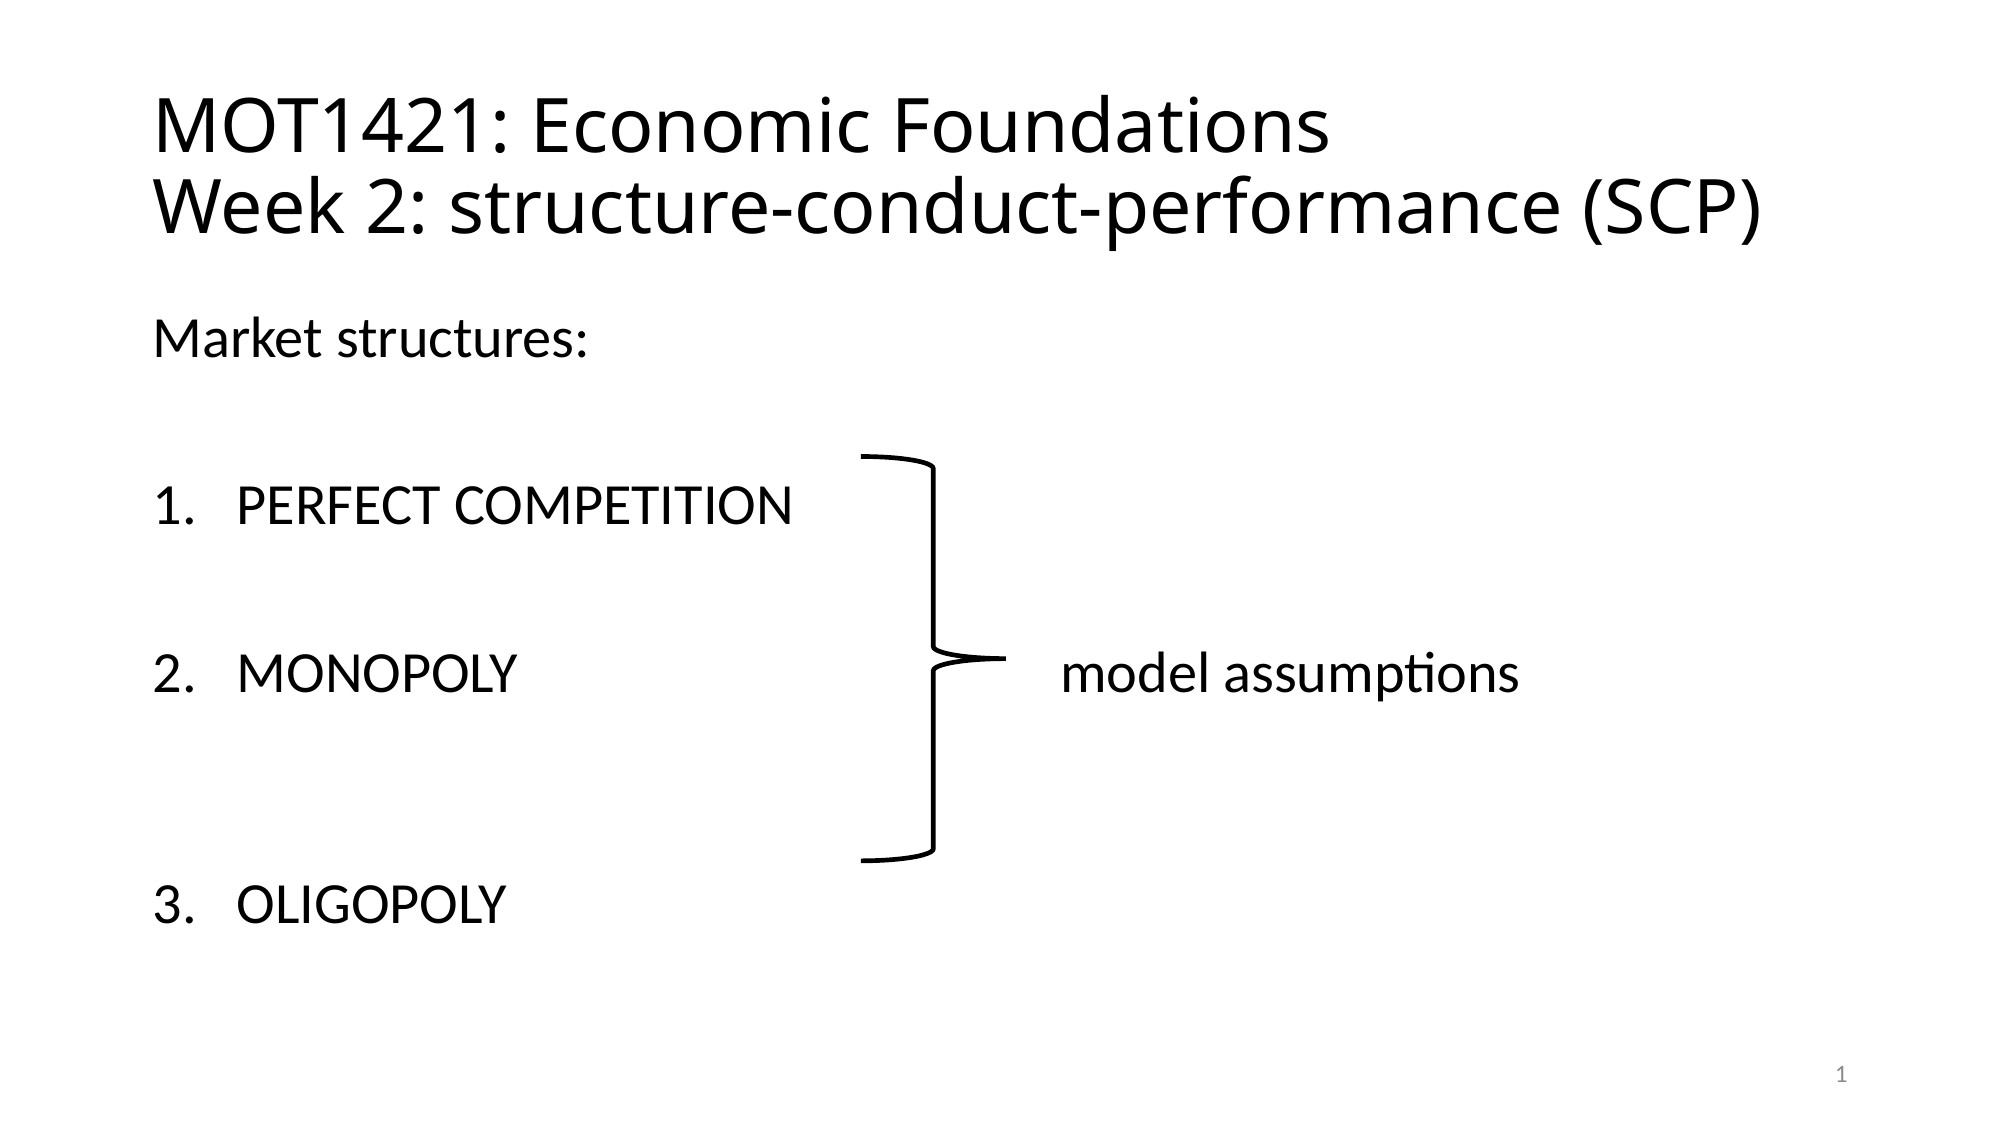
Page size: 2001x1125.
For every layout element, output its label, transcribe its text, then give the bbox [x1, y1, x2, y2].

slide_number 1 [1412, 1042, 1863, 1103]
list Market structures: PERFECT COMPETITION MONOPOLY model assumptions OLIGOPOLY [137, 299, 1863, 1014]
title MOT1421: Economic Foundations Week 2: structure-conduct-performance (SCP) [137, 59, 1863, 278]
text_box [860, 455, 1006, 862]
